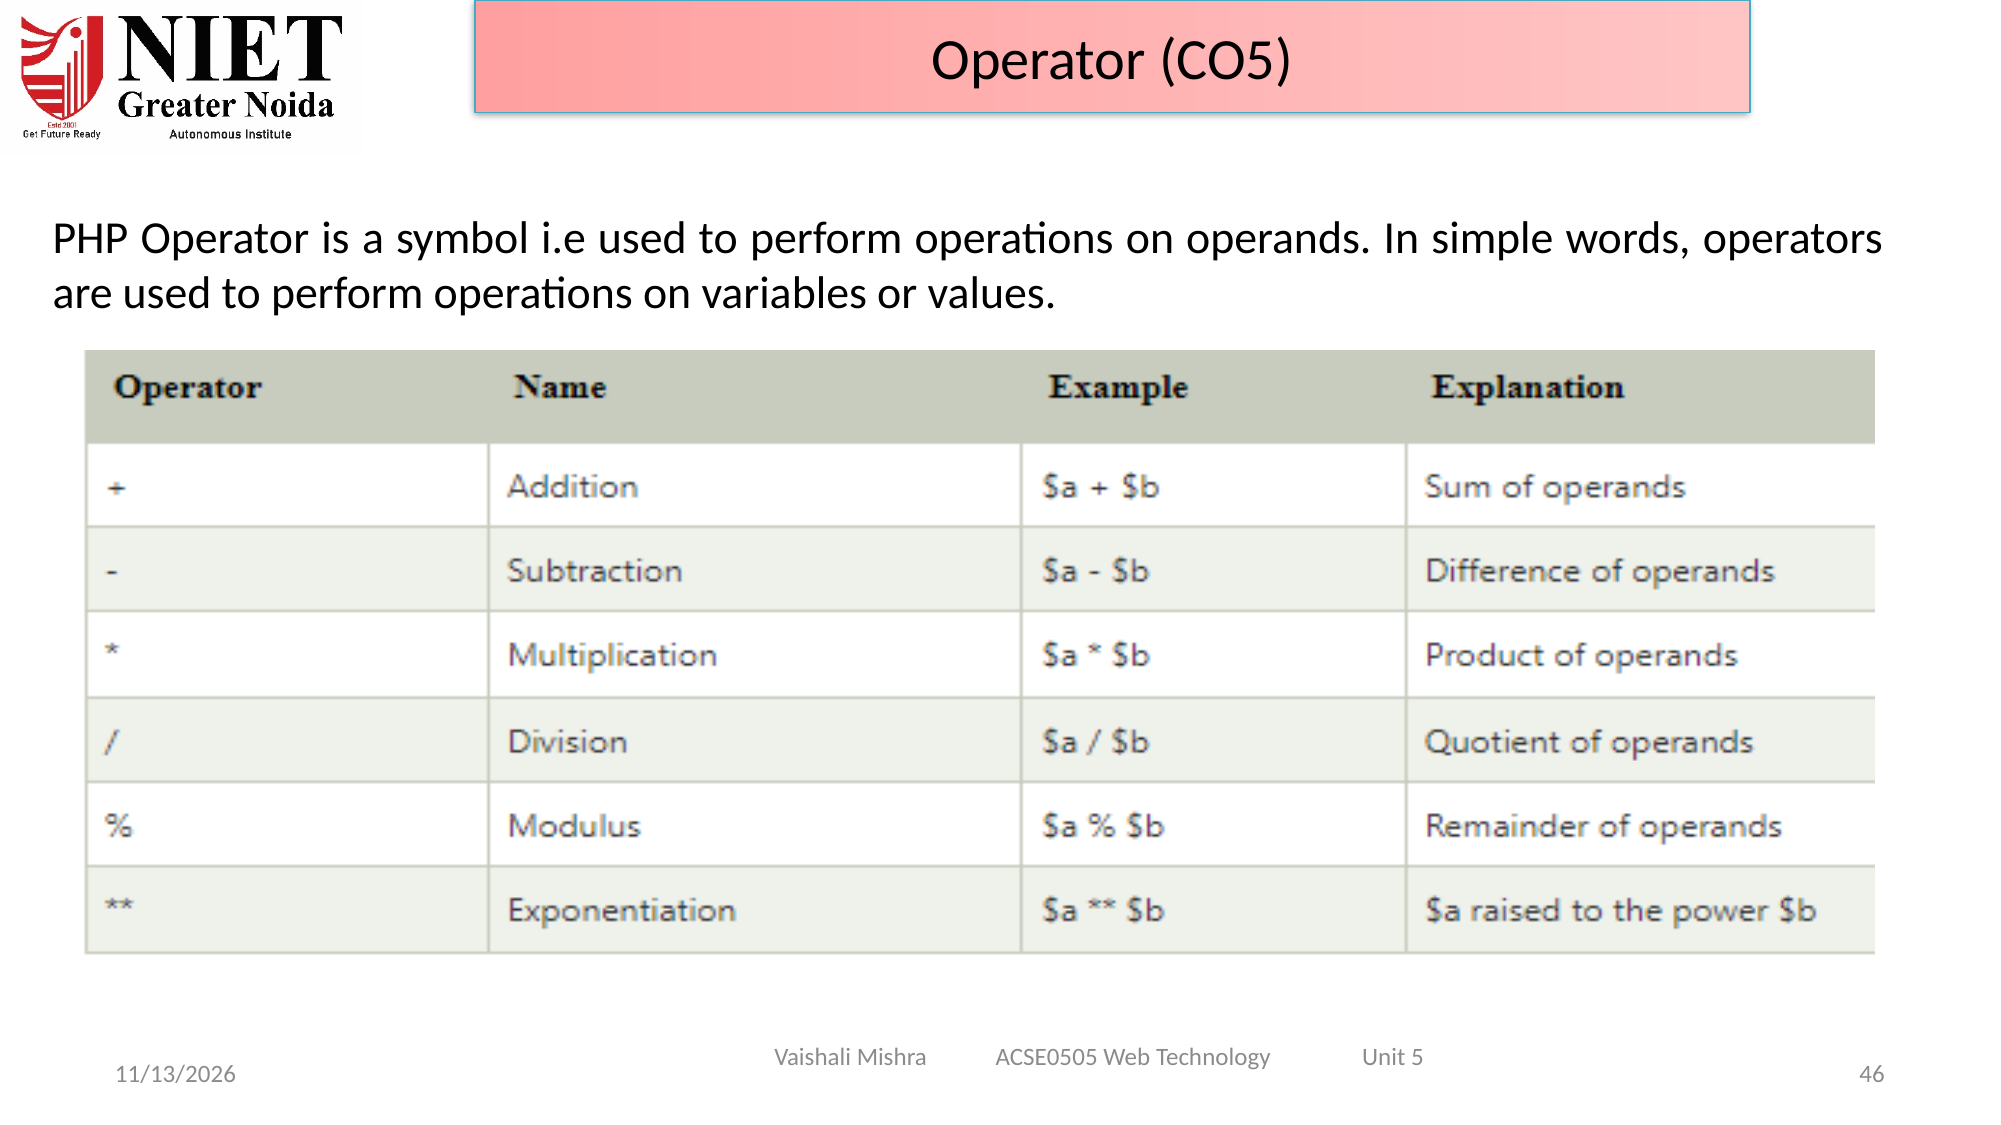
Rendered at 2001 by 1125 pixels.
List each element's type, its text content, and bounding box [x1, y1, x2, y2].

slide_number 07-Jan-25 [99, 1042, 567, 1103]
slide_number 46 [1433, 1042, 1900, 1103]
text_box Operator (CO5) [474, 0, 1751, 113]
picture [0, 0, 363, 156]
picture [68, 349, 1876, 963]
text_box PHP Operator is a symbol i.e used to perform operations on operands. In simple words, operators are used to perform operations on variables or values. [37, 199, 1900, 1005]
footer Vaishali Mishra ACSE0505 Web Technology Unit 5 [712, 1025, 1488, 1085]
